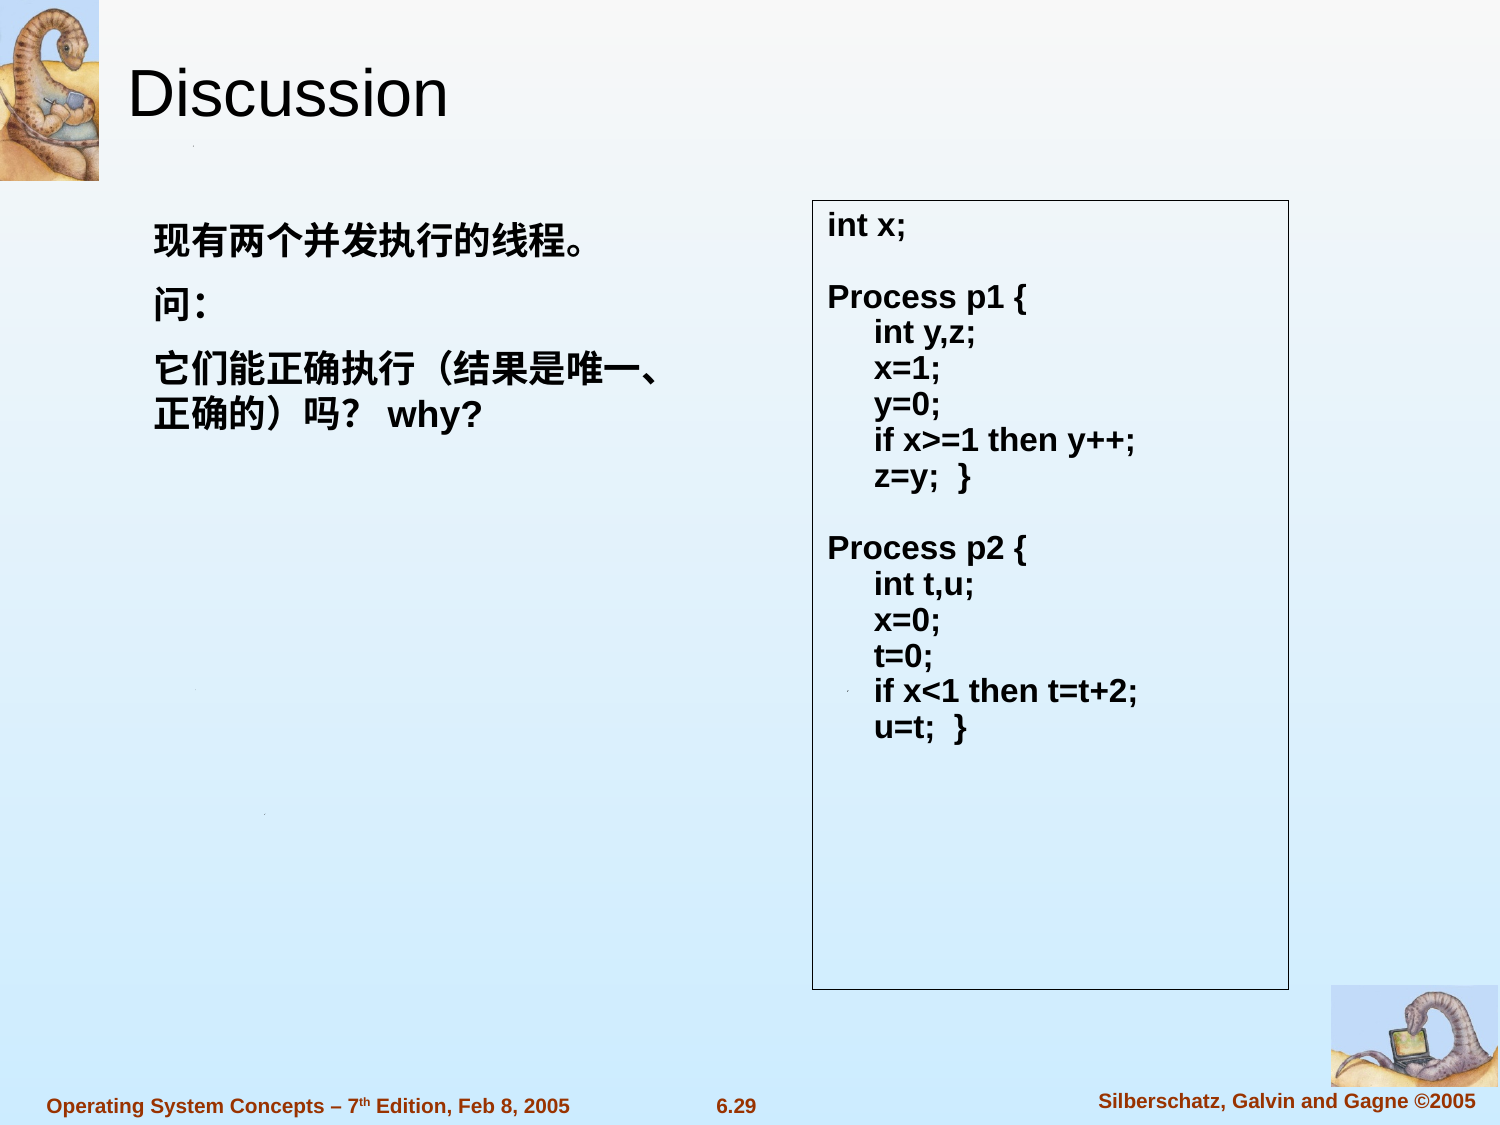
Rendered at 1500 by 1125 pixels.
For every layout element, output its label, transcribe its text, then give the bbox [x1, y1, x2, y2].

picture [1331, 985, 1498, 1087]
text_box 现有两个并发执行的线程。 问： 它们能正确执行（结果是唯一、正确的）吗？why? [138, 209, 722, 443]
list int x; Process p1 { int y,z; x=1; y=0; if x>=1 then y++; z=y; } Process p2 { int t,u; x=0; t=0; if x<1 then t=t+2; u=t; } [812, 200, 1289, 990]
picture [0, 0, 99, 181]
title Discussion [112, 37, 1438, 138]
